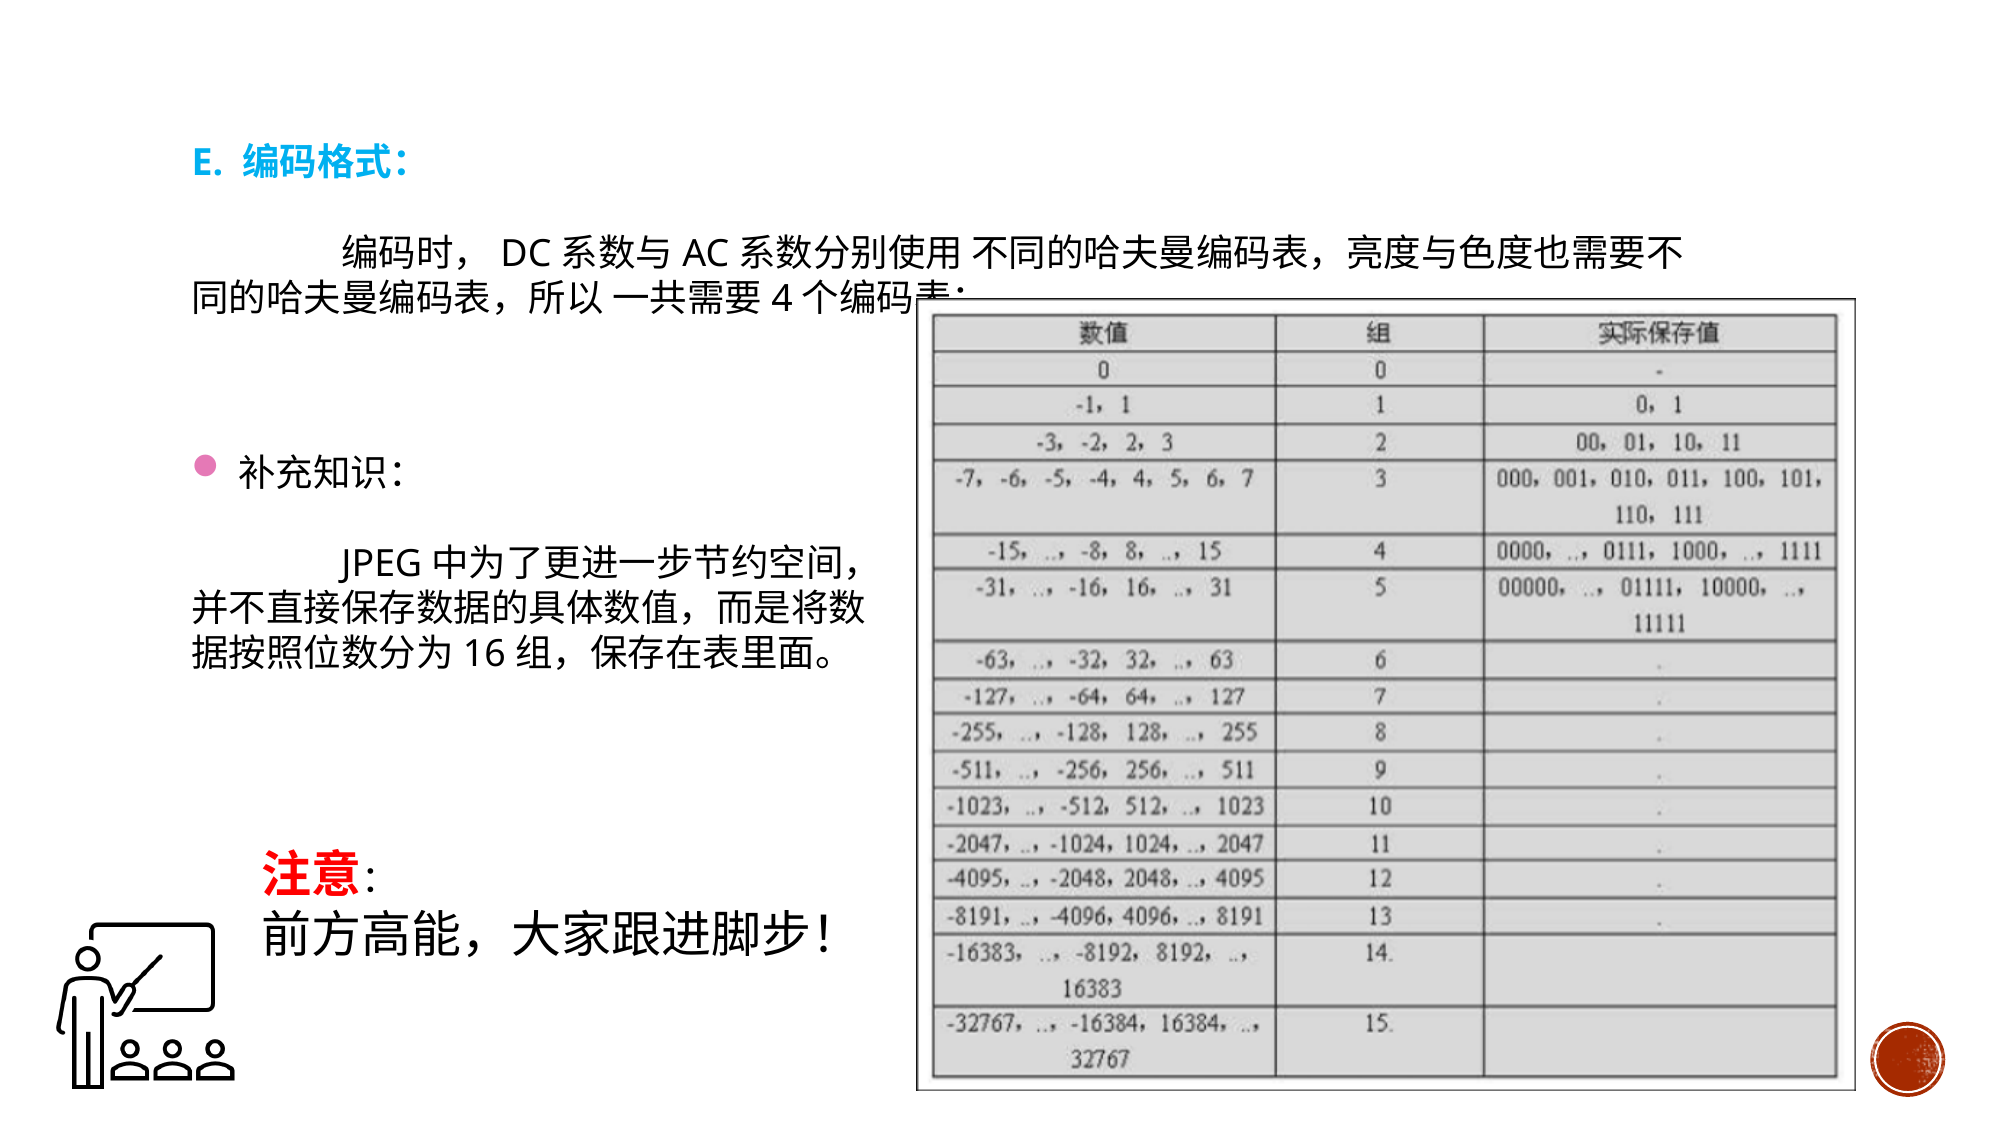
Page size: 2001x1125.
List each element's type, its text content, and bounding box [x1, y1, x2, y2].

text_box 补充知识： JPEG中为了更进一步节约空间，并不直接保存数据的具体数值，而是将数据按照位数分为16组，保存在表里面。 [176, 441, 900, 681]
text_box 编码时，DC系数与AC系数分别使用 不同的哈夫曼编码表，亮度与色度也需要不同的哈夫曼编码表，所以 一共需要4个编码表： [176, 221, 1724, 326]
text_box 注意： 前方高能，大家跟进脚步！ [246, 835, 870, 971]
picture [916, 298, 1856, 1091]
text_box E. 编码格式： [176, 130, 1177, 191]
picture [42, 903, 247, 1108]
